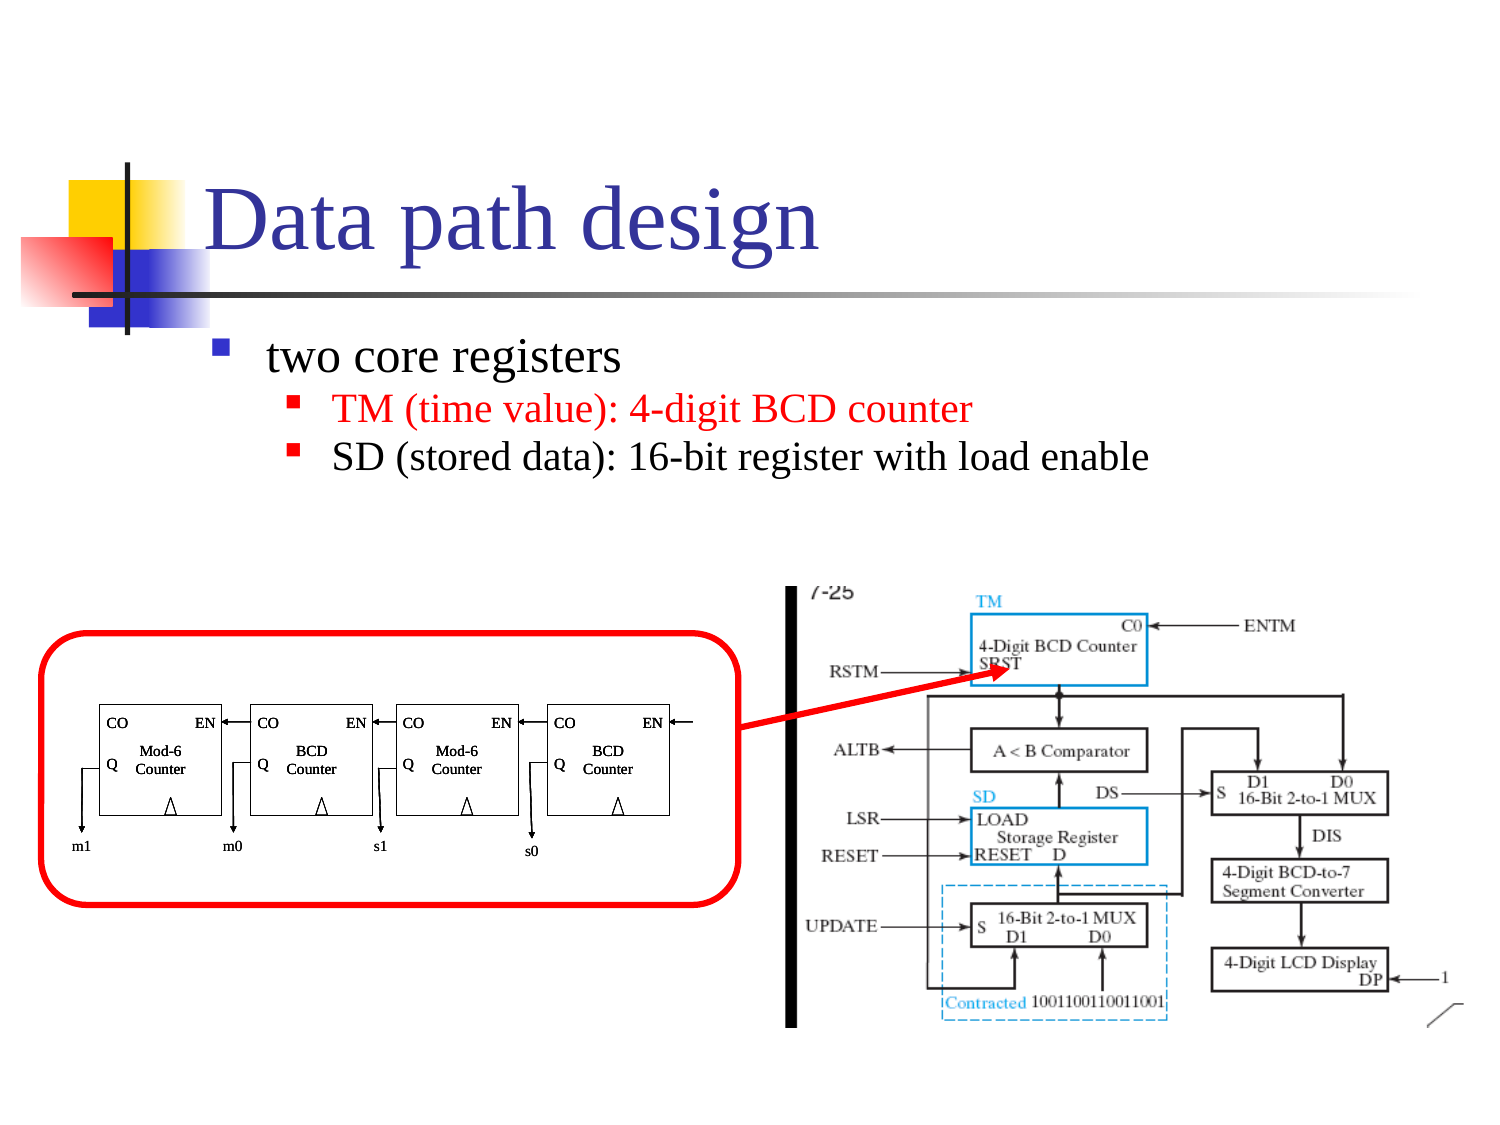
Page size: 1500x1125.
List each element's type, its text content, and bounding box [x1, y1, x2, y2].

text_box [41, 633, 739, 905]
picture [785, 585, 1464, 1028]
list two core registers TM (time value): 4-digit BCD counter SD (stored data): 16-bit register with load enable [194, 326, 1470, 504]
picture [64, 703, 694, 866]
title Data path design [188, 35, 1468, 275]
